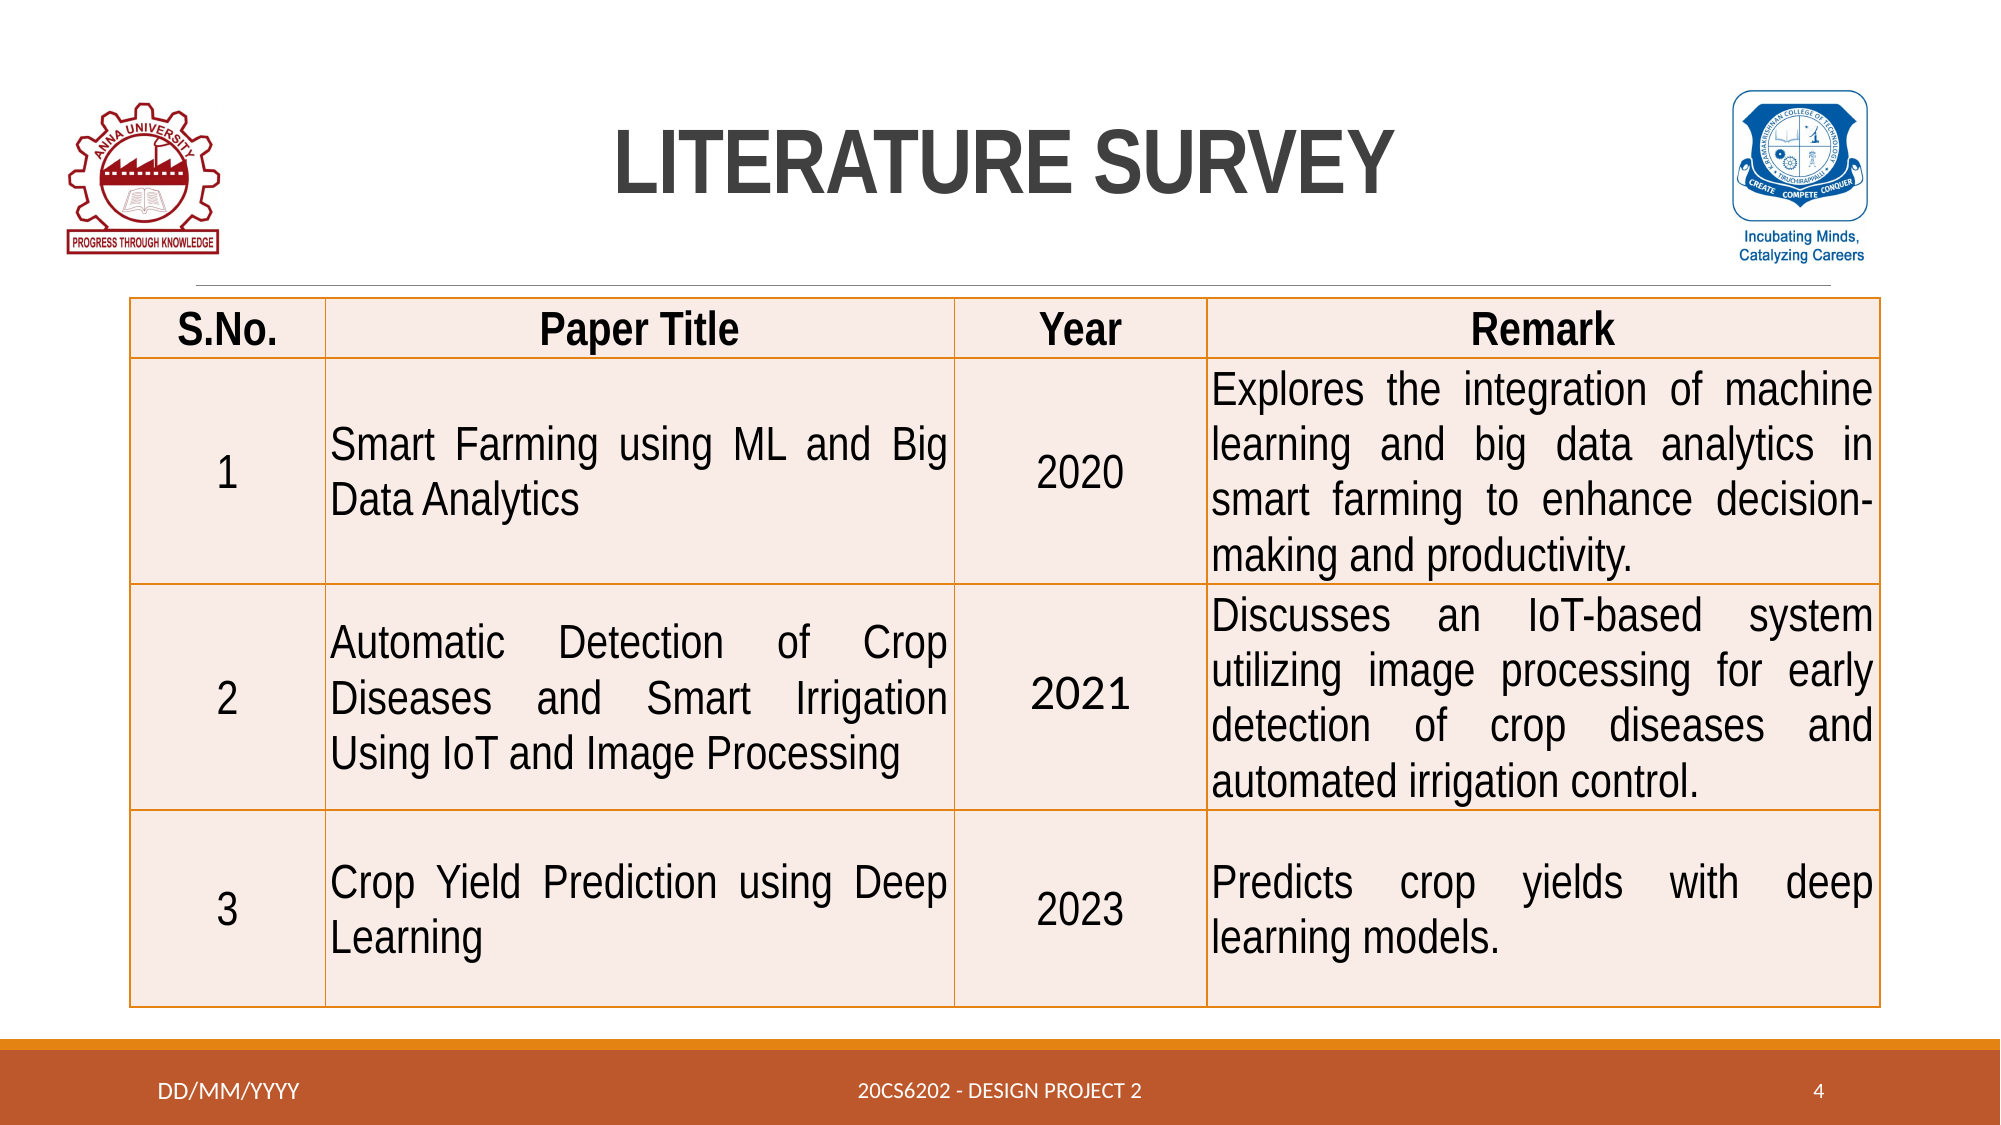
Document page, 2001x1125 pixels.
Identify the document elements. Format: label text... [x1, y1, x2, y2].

table_header Paper Title [326, 299, 954, 357]
footer 20CS6202 - DESIGN PROJECT 2 [604, 1059, 1396, 1120]
table_cell 2023 [955, 811, 1206, 1006]
text_box DD/MM/YYYY [142, 1066, 532, 1112]
table_cell Automatic Detection of Crop Diseases and Smart Irrigation Using IoT and Image Processing [326, 585, 954, 809]
table_cell Explores the integration of machine learning and big data analytics in smart farming to enhance decision-making and productivity. [1208, 359, 1879, 583]
table_cell 3 [131, 811, 325, 1006]
table_cell 1 [131, 359, 325, 583]
picture [1731, 88, 1870, 267]
table_header Year [955, 299, 1206, 357]
table_cell Discusses an IoT-based system utilizing image processing for early detection of crop diseases and automated irrigation control. [1208, 585, 1879, 809]
table_cell 2021 [955, 585, 1206, 809]
table_header S.No. [131, 299, 325, 357]
table_cell Crop Yield Prediction using Deep Learning [326, 811, 954, 1006]
table_cell Smart Farming using ML and Big Data Analytics [326, 359, 954, 583]
title LITERATURE SURVEY [180, 47, 1830, 285]
slide_number 4 [1624, 1059, 1840, 1120]
table_cell 2 [131, 585, 325, 809]
table_header Remark [1208, 299, 1879, 357]
table_cell Predicts crop yields with deep learning models. [1208, 811, 1879, 1006]
table_cell 2020 [955, 359, 1206, 583]
picture [62, 98, 224, 257]
